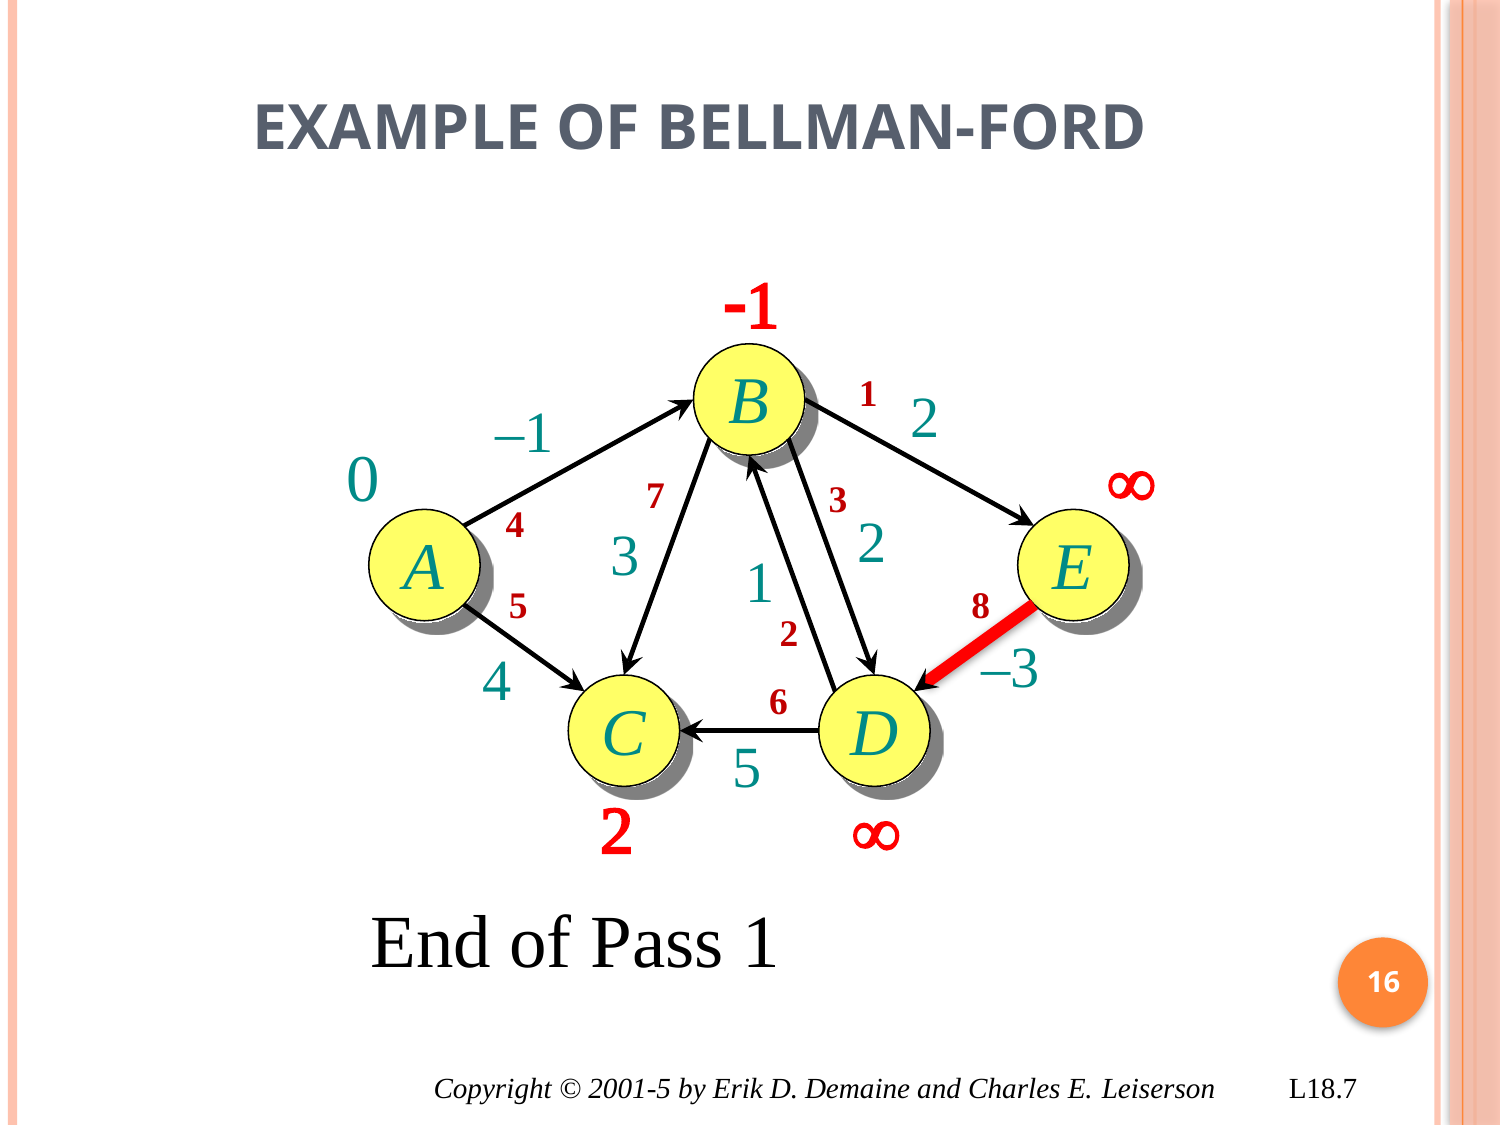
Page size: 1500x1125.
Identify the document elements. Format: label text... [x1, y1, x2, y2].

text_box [679, 718, 820, 743]
text_box End of Pass 1 [368, 890, 1127, 983]
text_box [880, 435, 1037, 692]
text_box L18.7 [1286, 1070, 1379, 1104]
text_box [620, 435, 743, 692]
title Example of Bellman-Ford [250, 0, 1273, 162]
slide_number 16 [1333, 940, 1434, 1027]
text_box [367, 508, 455, 635]
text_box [745, 435, 878, 695]
text_box 0 [344, 432, 382, 515]
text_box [692, 342, 1164, 635]
text_box C 2 [597, 809, 650, 867]
text_box Copyright © 2001-5 by Erik D. Demaine and Charles E. Leiserson [431, 1070, 1219, 1104]
text_box -1 B [721, 242, 830, 339]
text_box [460, 396, 1035, 801]
text_box D  [848, 809, 901, 867]
